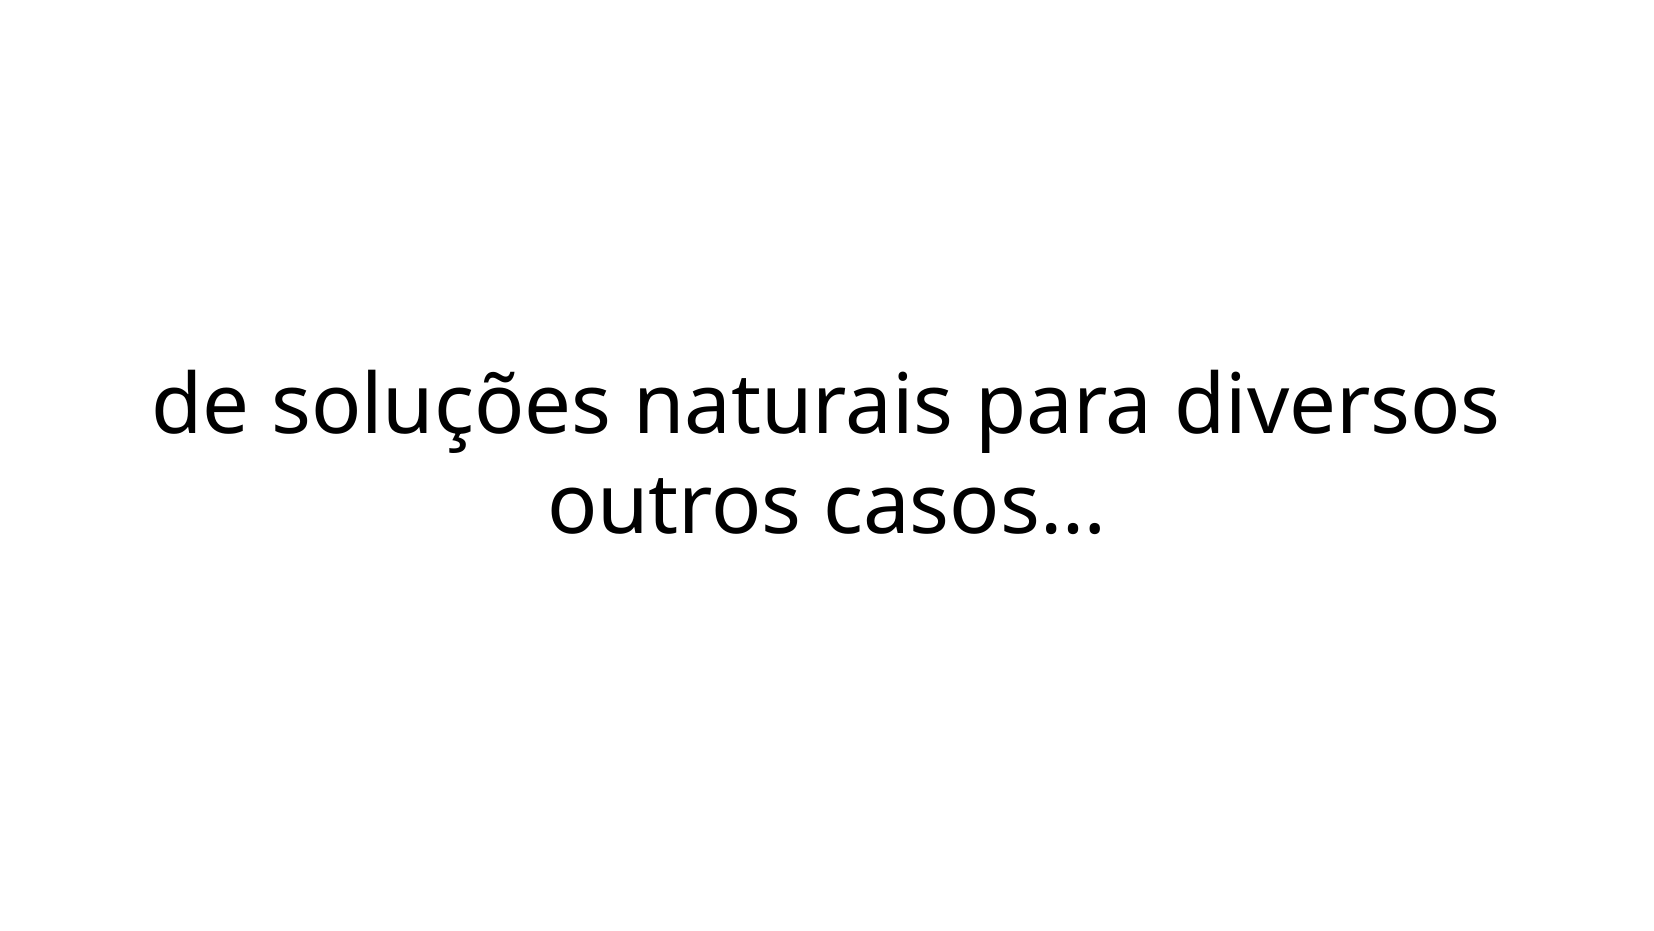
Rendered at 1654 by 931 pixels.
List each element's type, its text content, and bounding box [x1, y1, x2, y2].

text_box de soluções naturais para diversos outros casos… [46, 342, 1607, 558]
